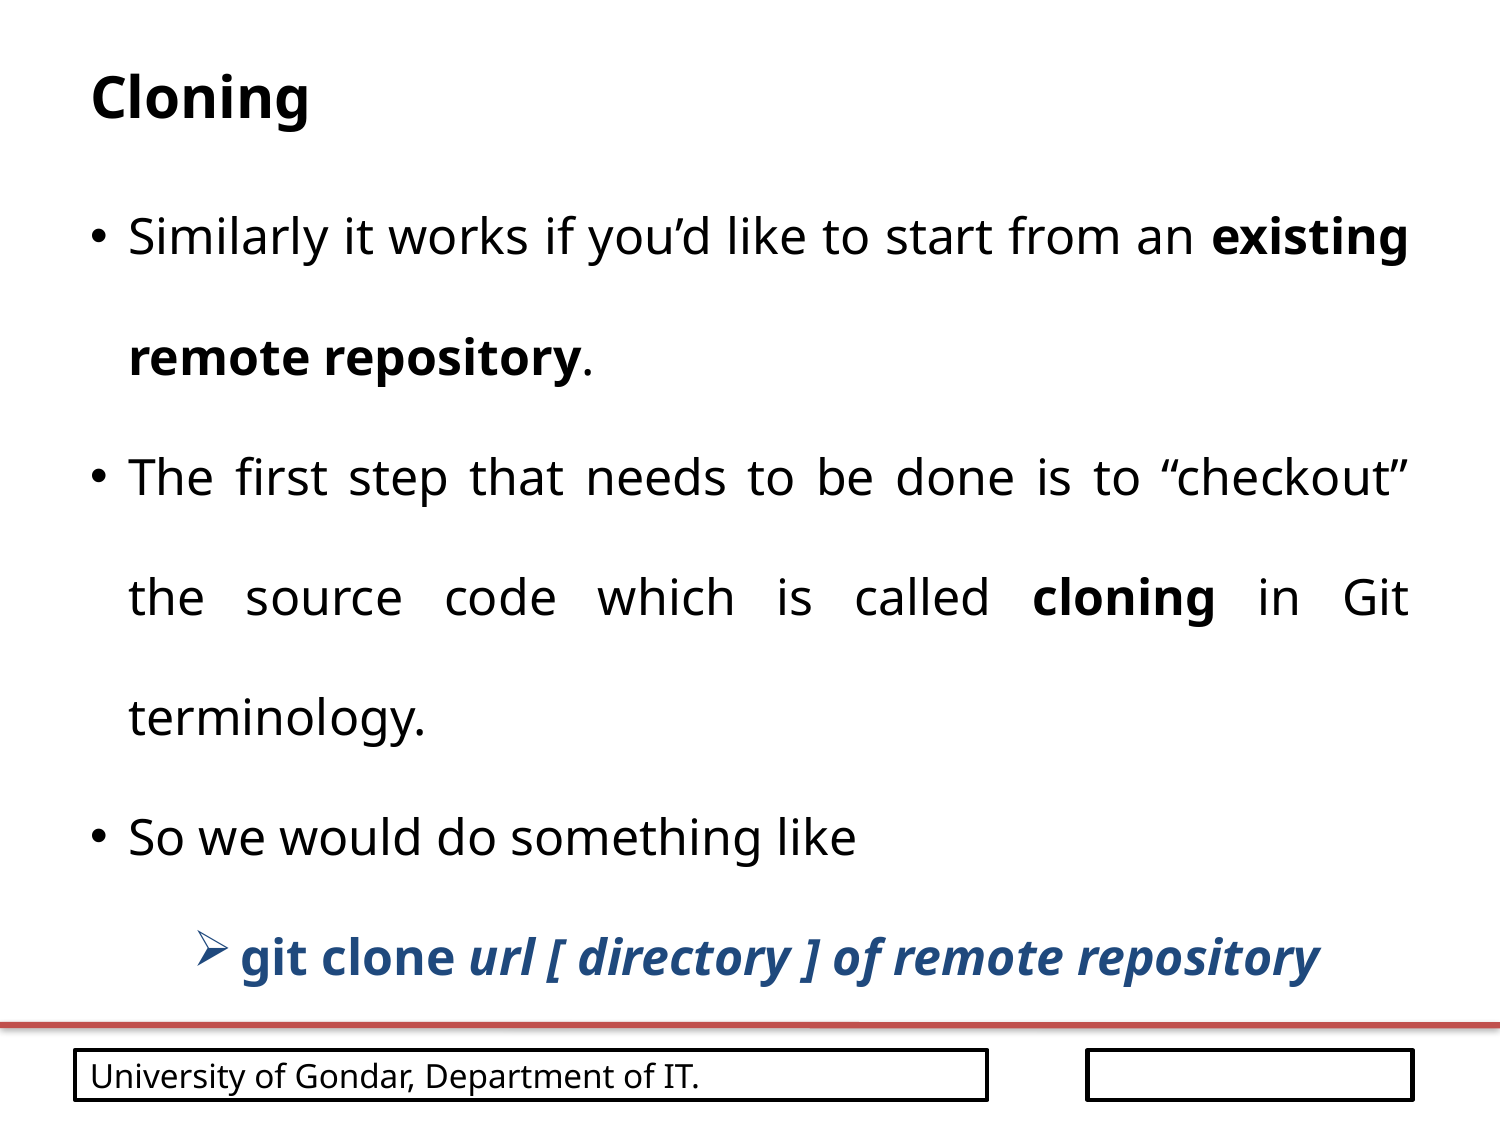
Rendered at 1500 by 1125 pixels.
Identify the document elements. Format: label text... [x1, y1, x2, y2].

list Similarly it works if you’d like to start from an existing remote repository. The first step that needs to be done is to “checkout” the source code which is called cloning in Git terminology. So we would do something like git clone url [ directory ] of remote repository [75, 137, 1425, 1005]
title Cloning [75, 45, 1425, 137]
